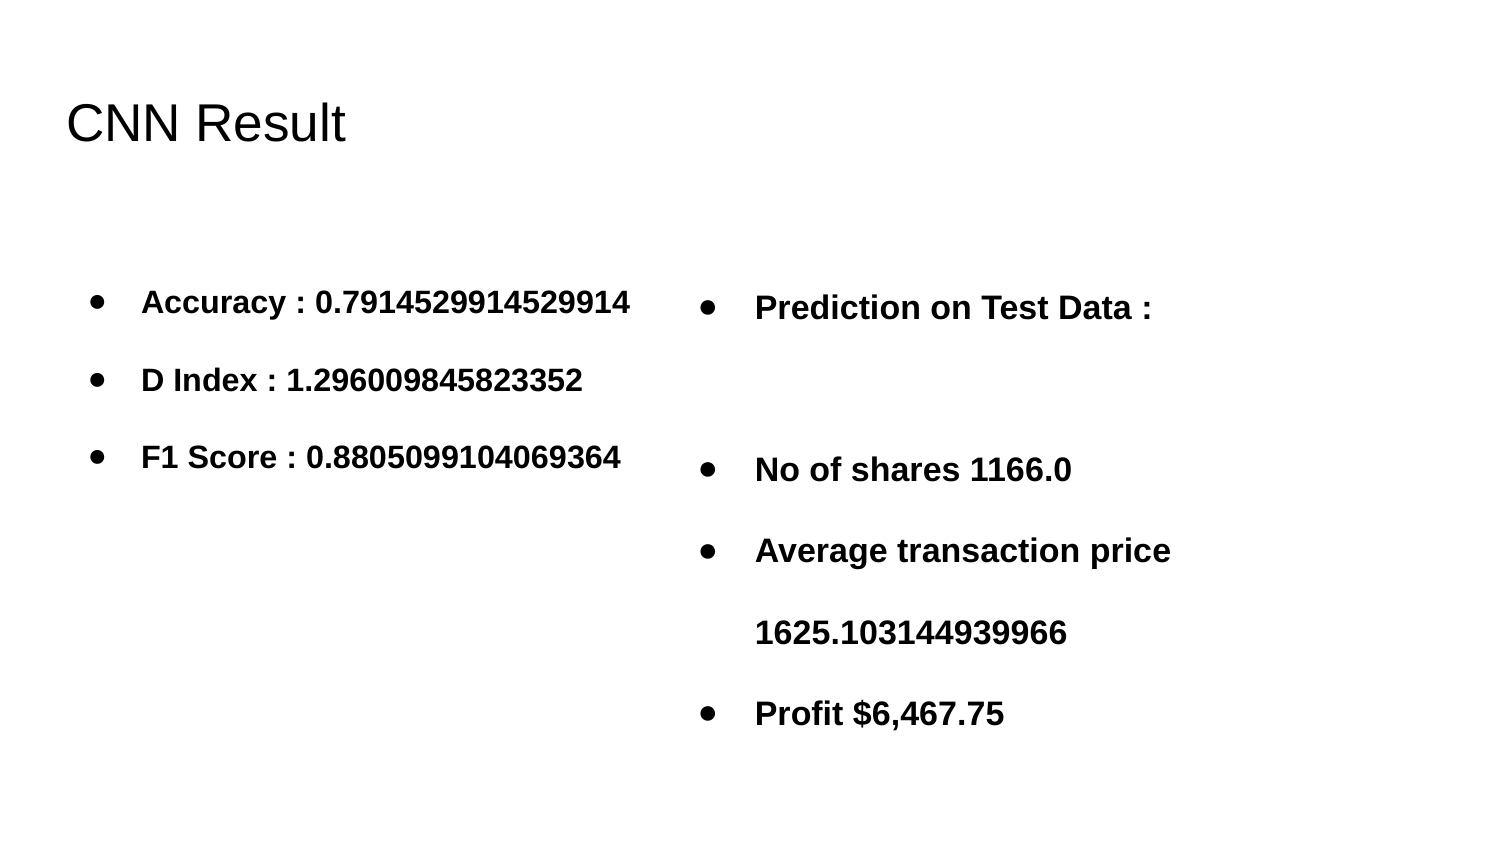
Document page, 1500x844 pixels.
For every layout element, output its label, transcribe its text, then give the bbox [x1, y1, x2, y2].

list Accuracy : 0.7914529914529914 D Index : 1.296009845823352 F1 Score : 0.8805099104069364 [51, 189, 659, 750]
list Prediction on Test Data : No of shares 1166.0 Average transaction price 1625.103144939966 Profit $6,467.75 [659, 189, 1481, 750]
title CNN Result [51, 72, 1449, 167]
